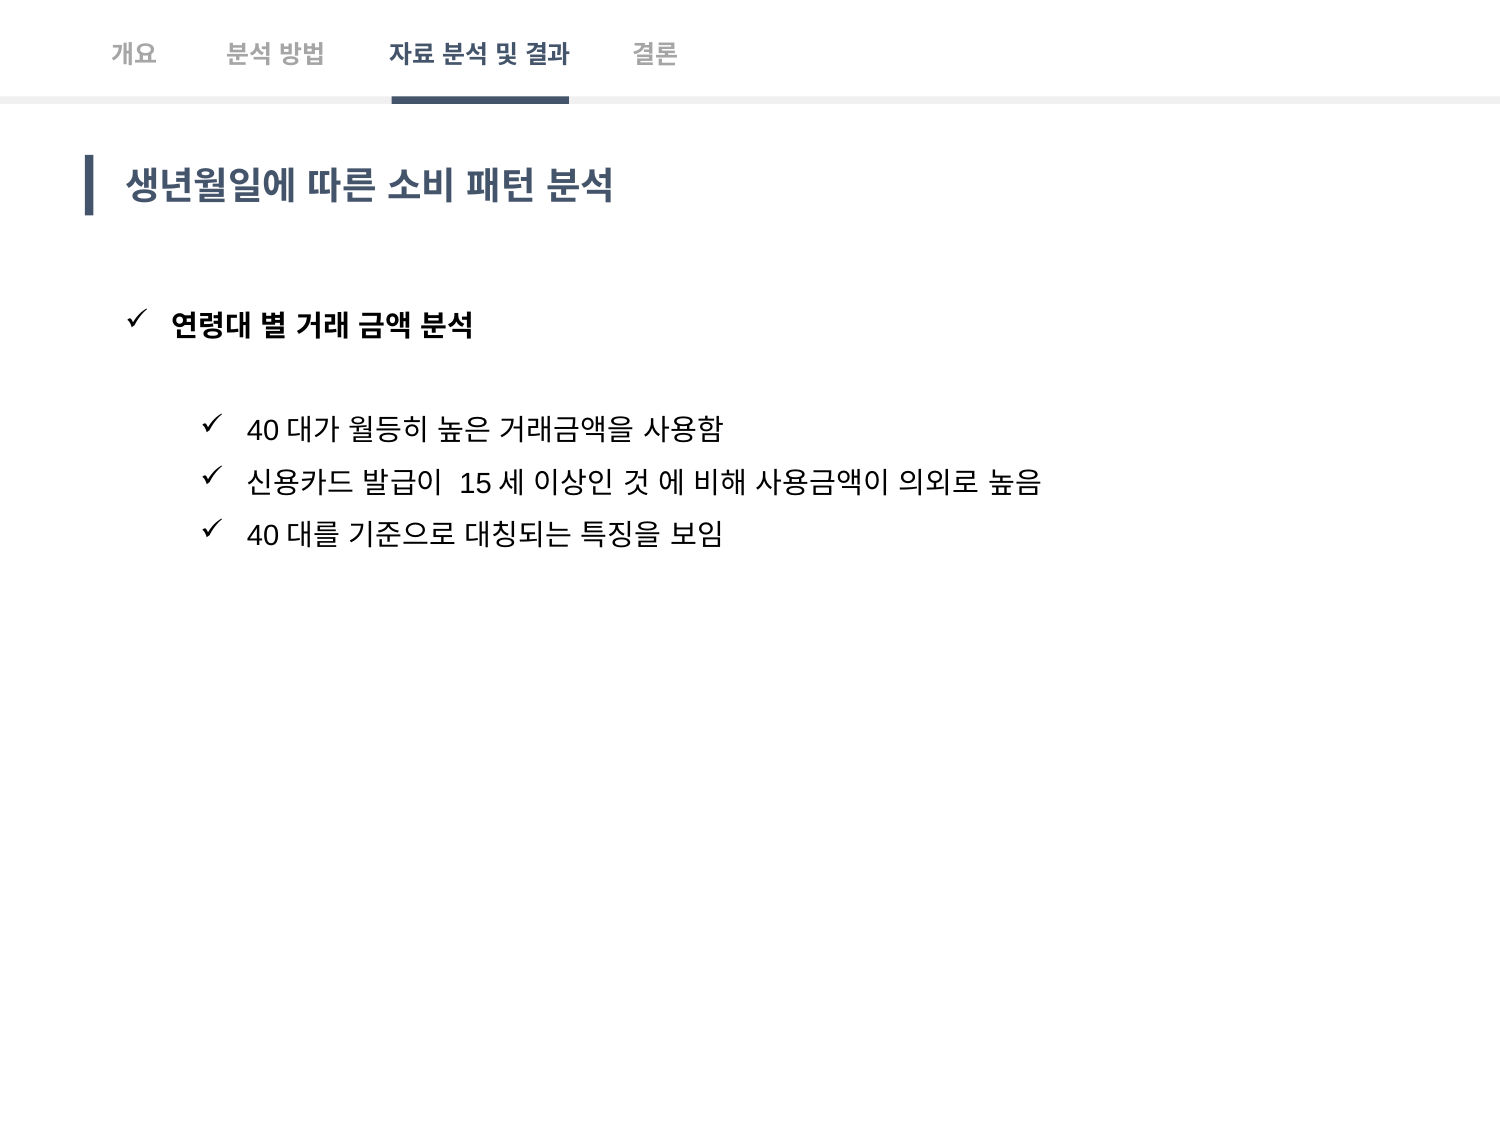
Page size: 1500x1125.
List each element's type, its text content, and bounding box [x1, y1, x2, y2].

text_box [0, 95, 391, 105]
text_box 분석 방법 [212, 31, 341, 77]
text_box [391, 95, 570, 105]
text_box [570, 95, 1500, 105]
text_box 연령대 별 거래 금액 분석 40대가 월등히 높은 거래금액을 사용함 신용카드 발급이 15세 이상인 것 에 비해 사용금액이 의외로 높음 40대를 기준으로 대칭되는 특징을 보임 [110, 281, 1467, 559]
text_box [84, 154, 94, 216]
text_box 결론 [617, 31, 694, 77]
text_box 자료 분석 및 결과 [374, 31, 587, 77]
text_box 개요 [97, 31, 173, 77]
text_box 생년월일에 따른 소비 패턴 분석 [110, 154, 1062, 215]
